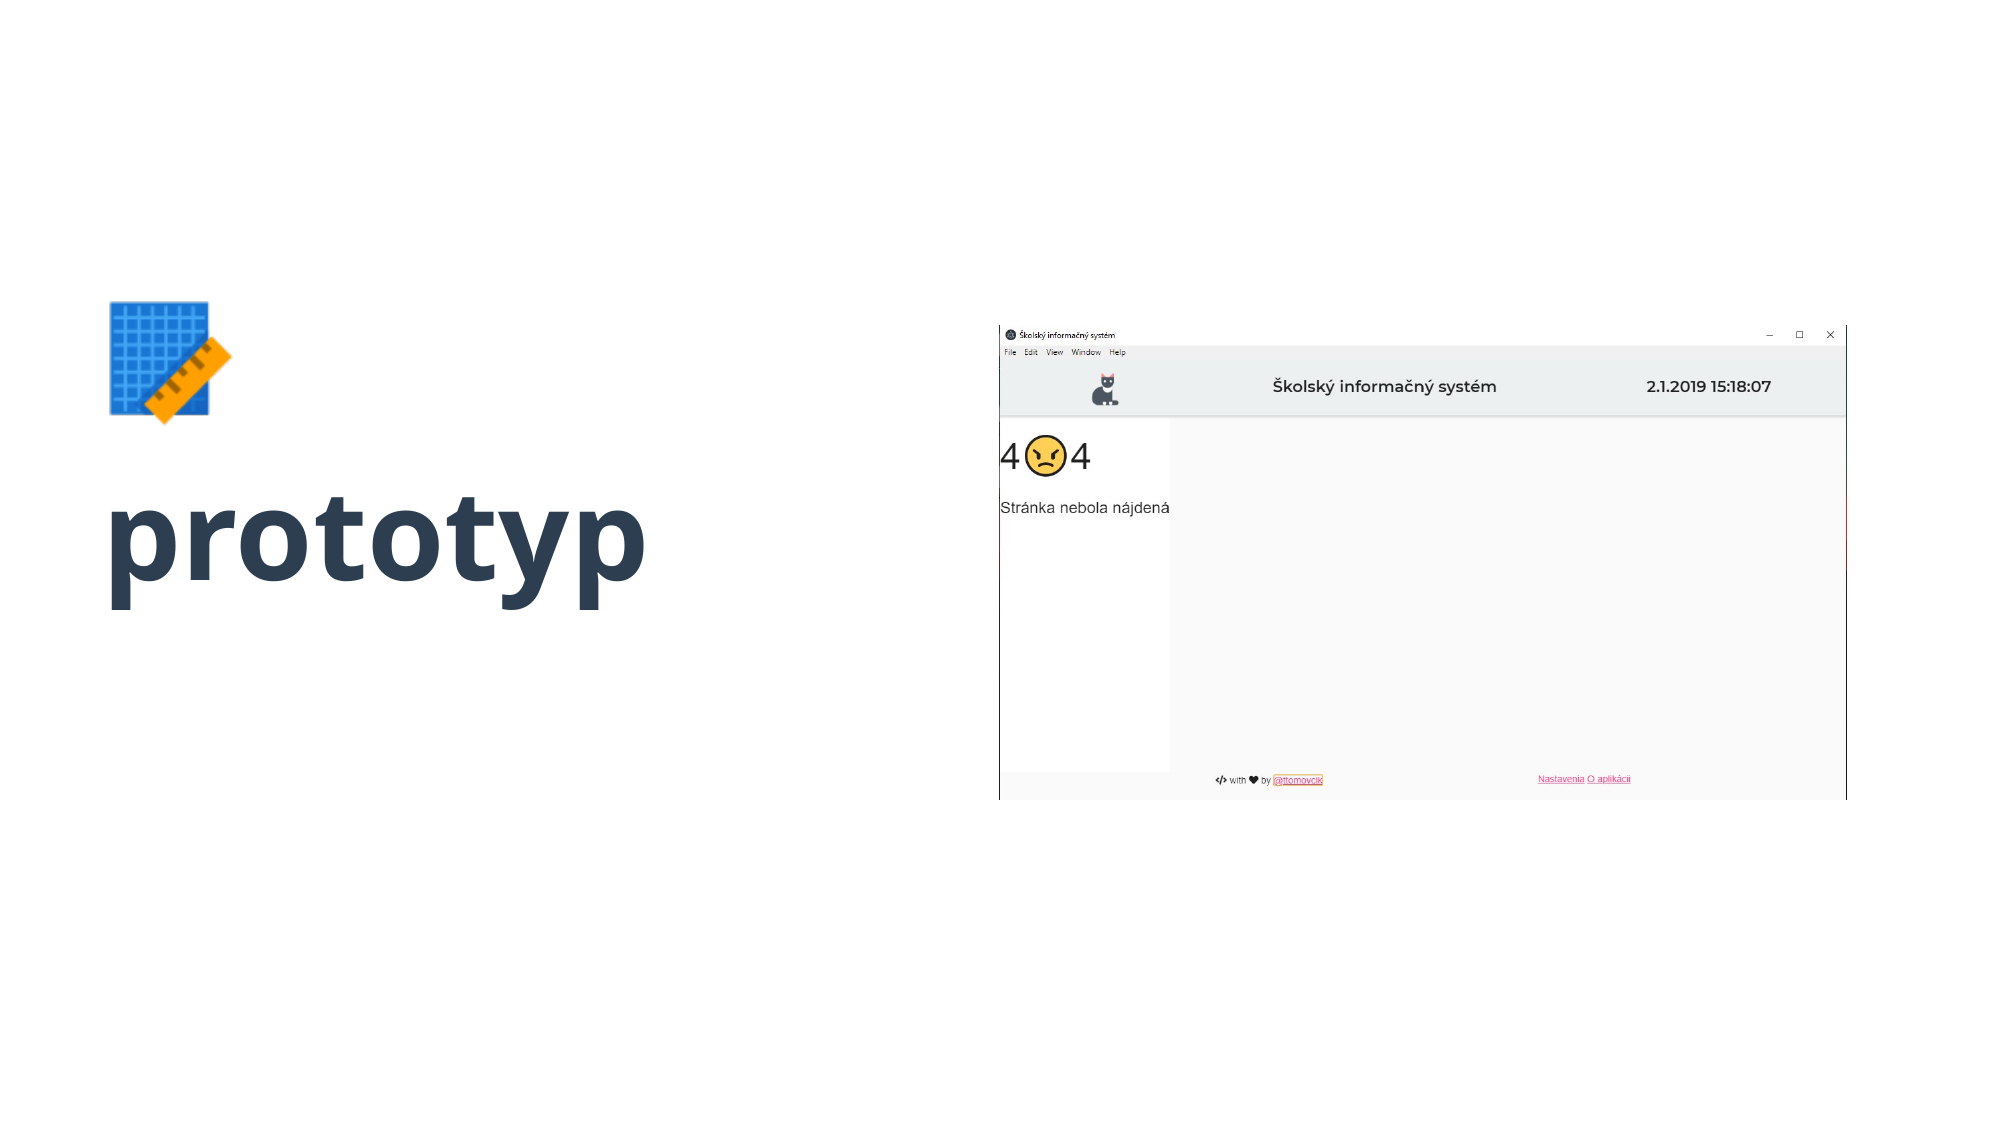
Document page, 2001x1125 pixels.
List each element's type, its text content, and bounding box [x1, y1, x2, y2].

picture [87, 279, 256, 449]
text_box prototyp [87, 448, 865, 613]
picture [999, 325, 1847, 800]
